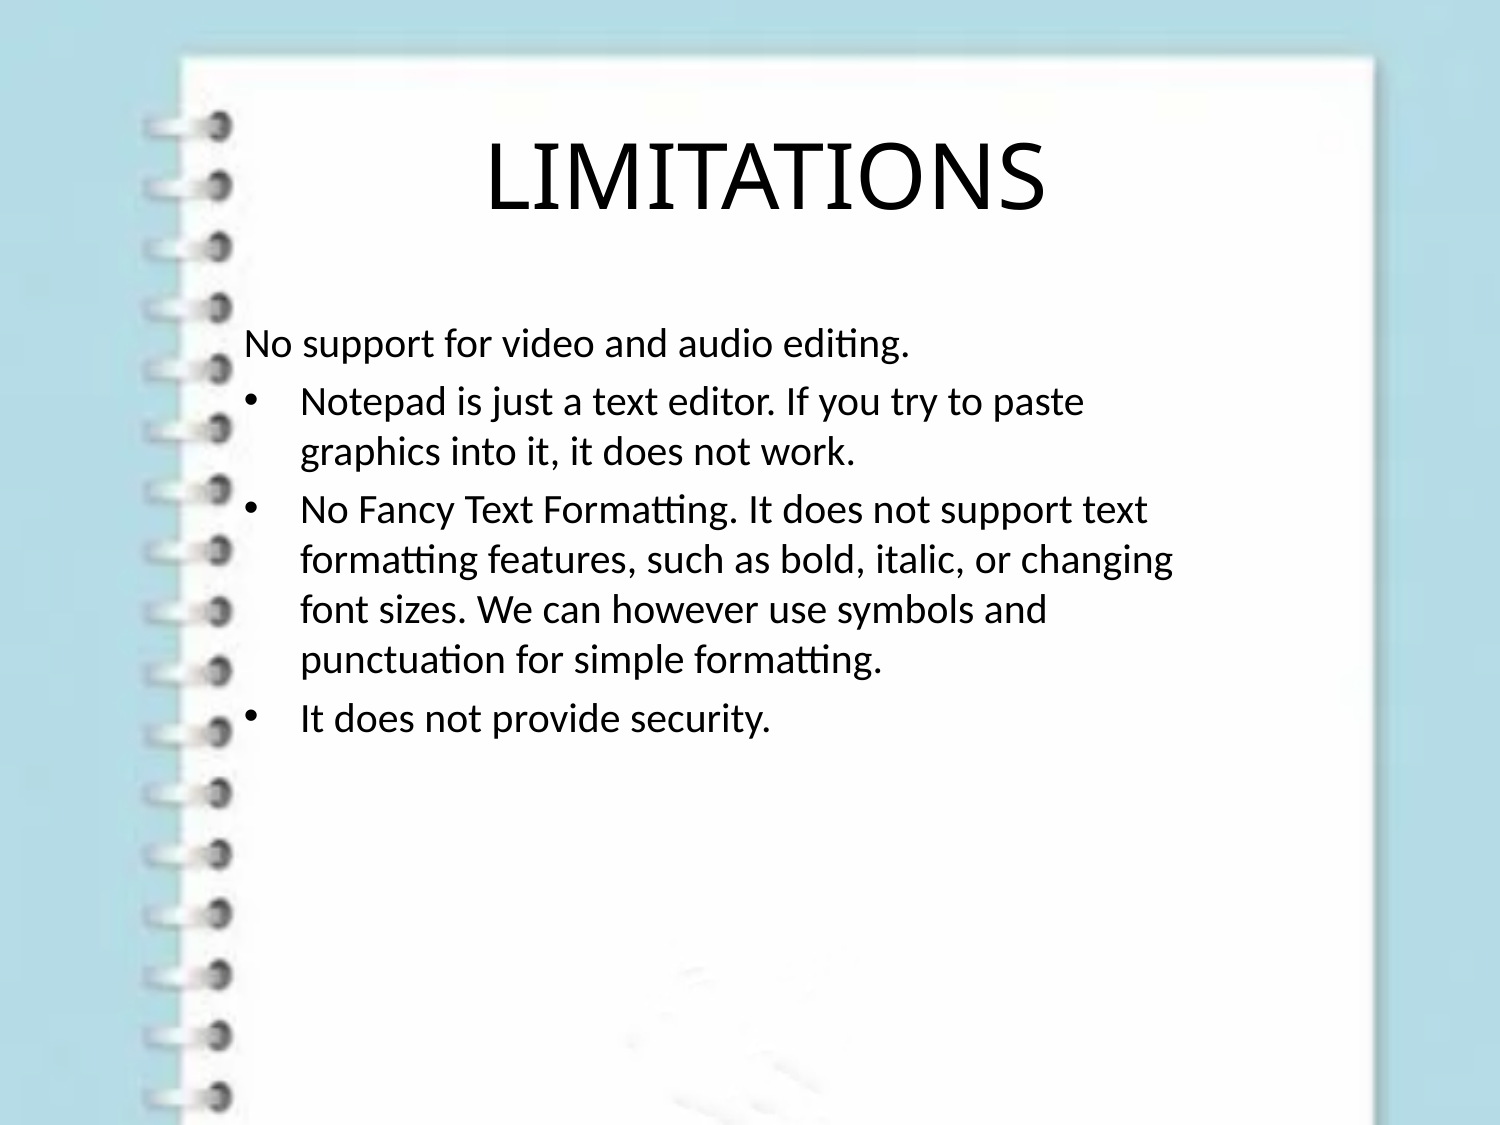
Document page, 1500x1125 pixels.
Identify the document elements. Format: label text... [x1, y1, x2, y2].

picture [0, 0, 1500, 1125]
title LIMITATIONS [90, 74, 1441, 272]
list No support for video and audio editing. Notepad is just a text editor. If you try to paste graphics into it, it does not work. No Fancy Text Formatting. It does not support text formatting features, such as bold, italic, or changing font sizes. We can however use symbols and punctuation for simple formatting. It does not provide security. [228, 307, 1248, 1005]
